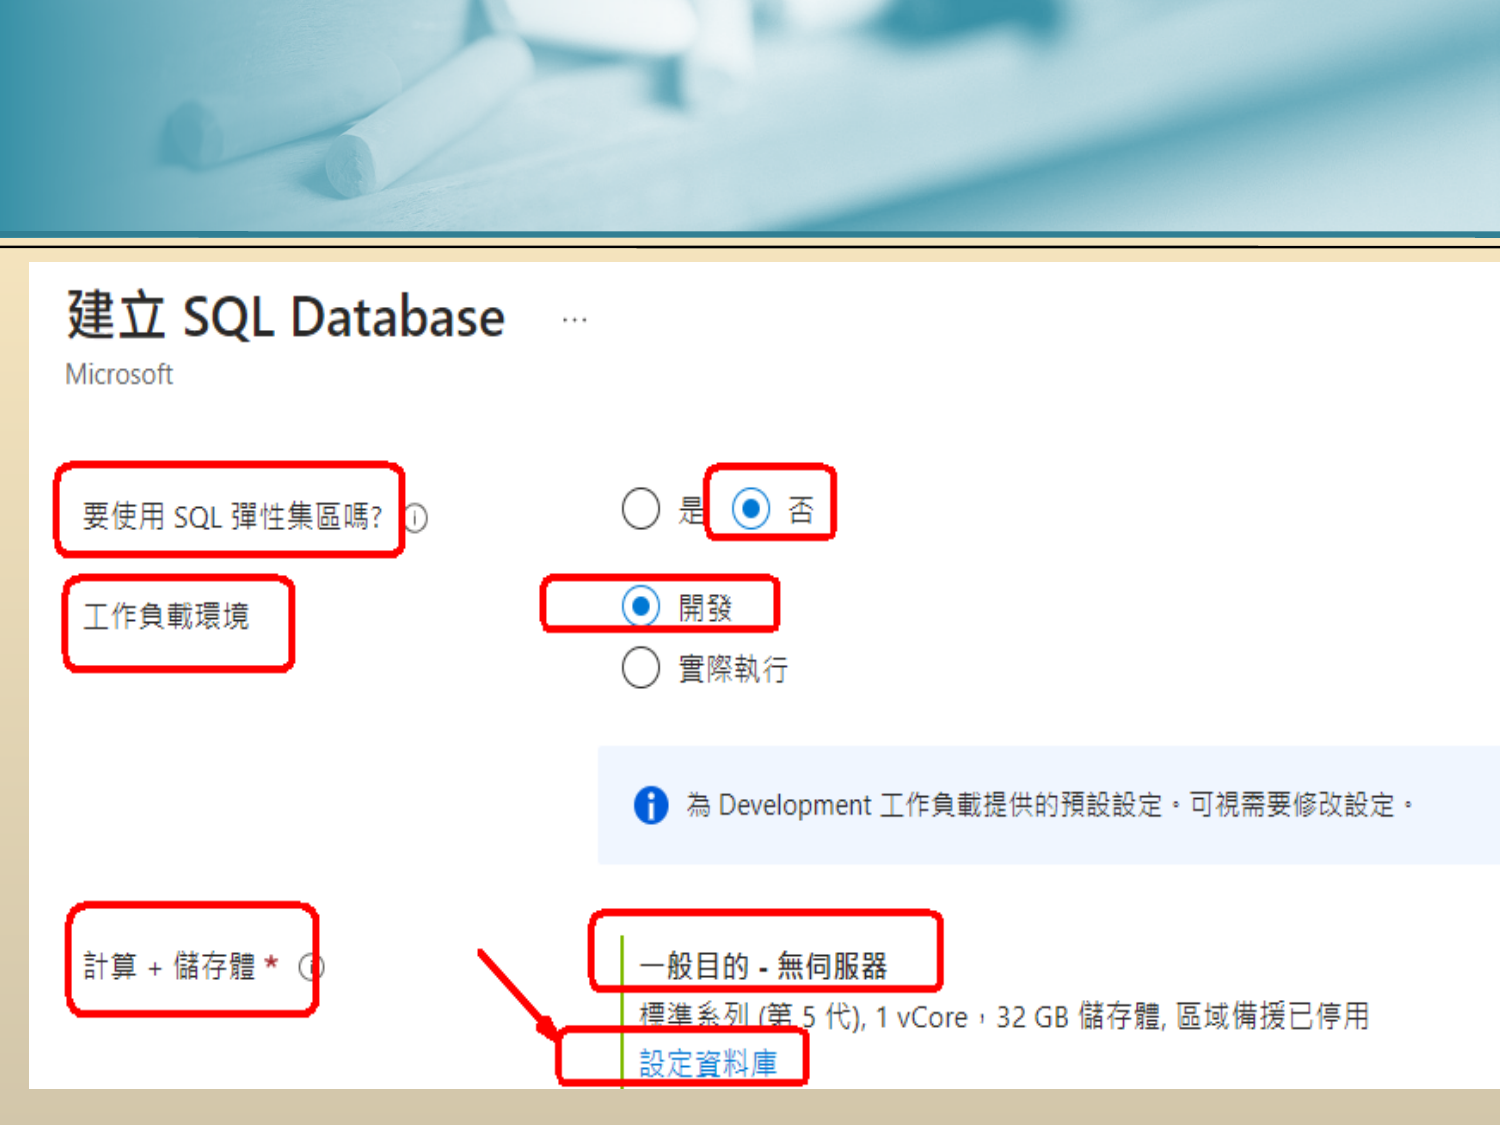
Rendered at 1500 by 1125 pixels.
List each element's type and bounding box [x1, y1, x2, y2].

picture [29, 262, 1500, 1089]
